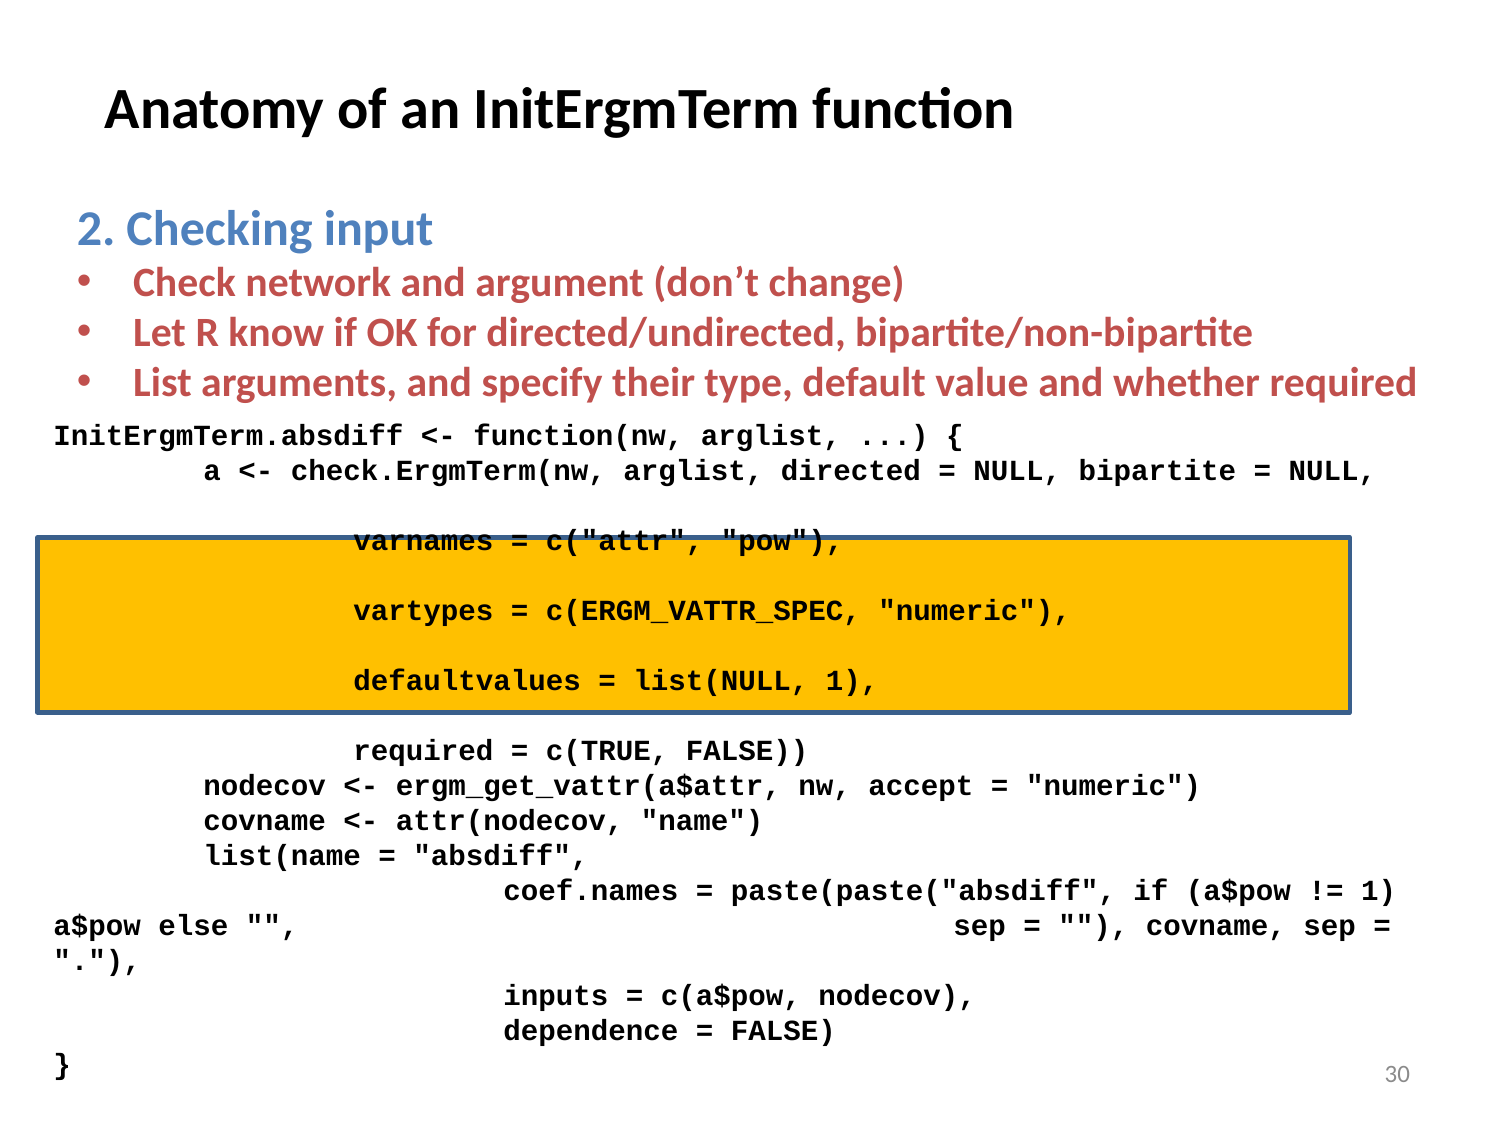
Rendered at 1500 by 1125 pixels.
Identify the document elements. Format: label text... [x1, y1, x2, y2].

slide_number 30 [1074, 1042, 1425, 1103]
text_box Anatomy of an InitErgmTerm function [89, 62, 1288, 148]
text_box [35, 535, 53, 715]
text_box InitErgmTerm.absdiff <- function(nw, arglist, ...) { a <- check.ErgmTerm(nw, arglist, directed = NULL, bipartite = NULL, varnames = c("attr", "pow"), vartypes = c(ERGM_VATTR_SPEC, "numeric"), defaultvalues = list(NULL, 1), required = c(TRUE, FALSE)) nodecov <- ergm_get_vattr(a$attr, nw, accept = "numeric") covname <- attr(nodecov, "name") list(name = "absdiff", coef.names = paste(paste("absdiff", if (a$pow != 1) a$pow else "", sep = ""), covname, sep = "."), inputs = c(a$pow, nodecov), dependence = FALSE) } [53, 416, 1479, 1081]
text_box 2. Checking input Check network and argument (don’t change) Let R know if OK for directed/undirected, bipartite/non-bipartite List arguments, and specify their type, default value and whether required [62, 187, 1434, 413]
